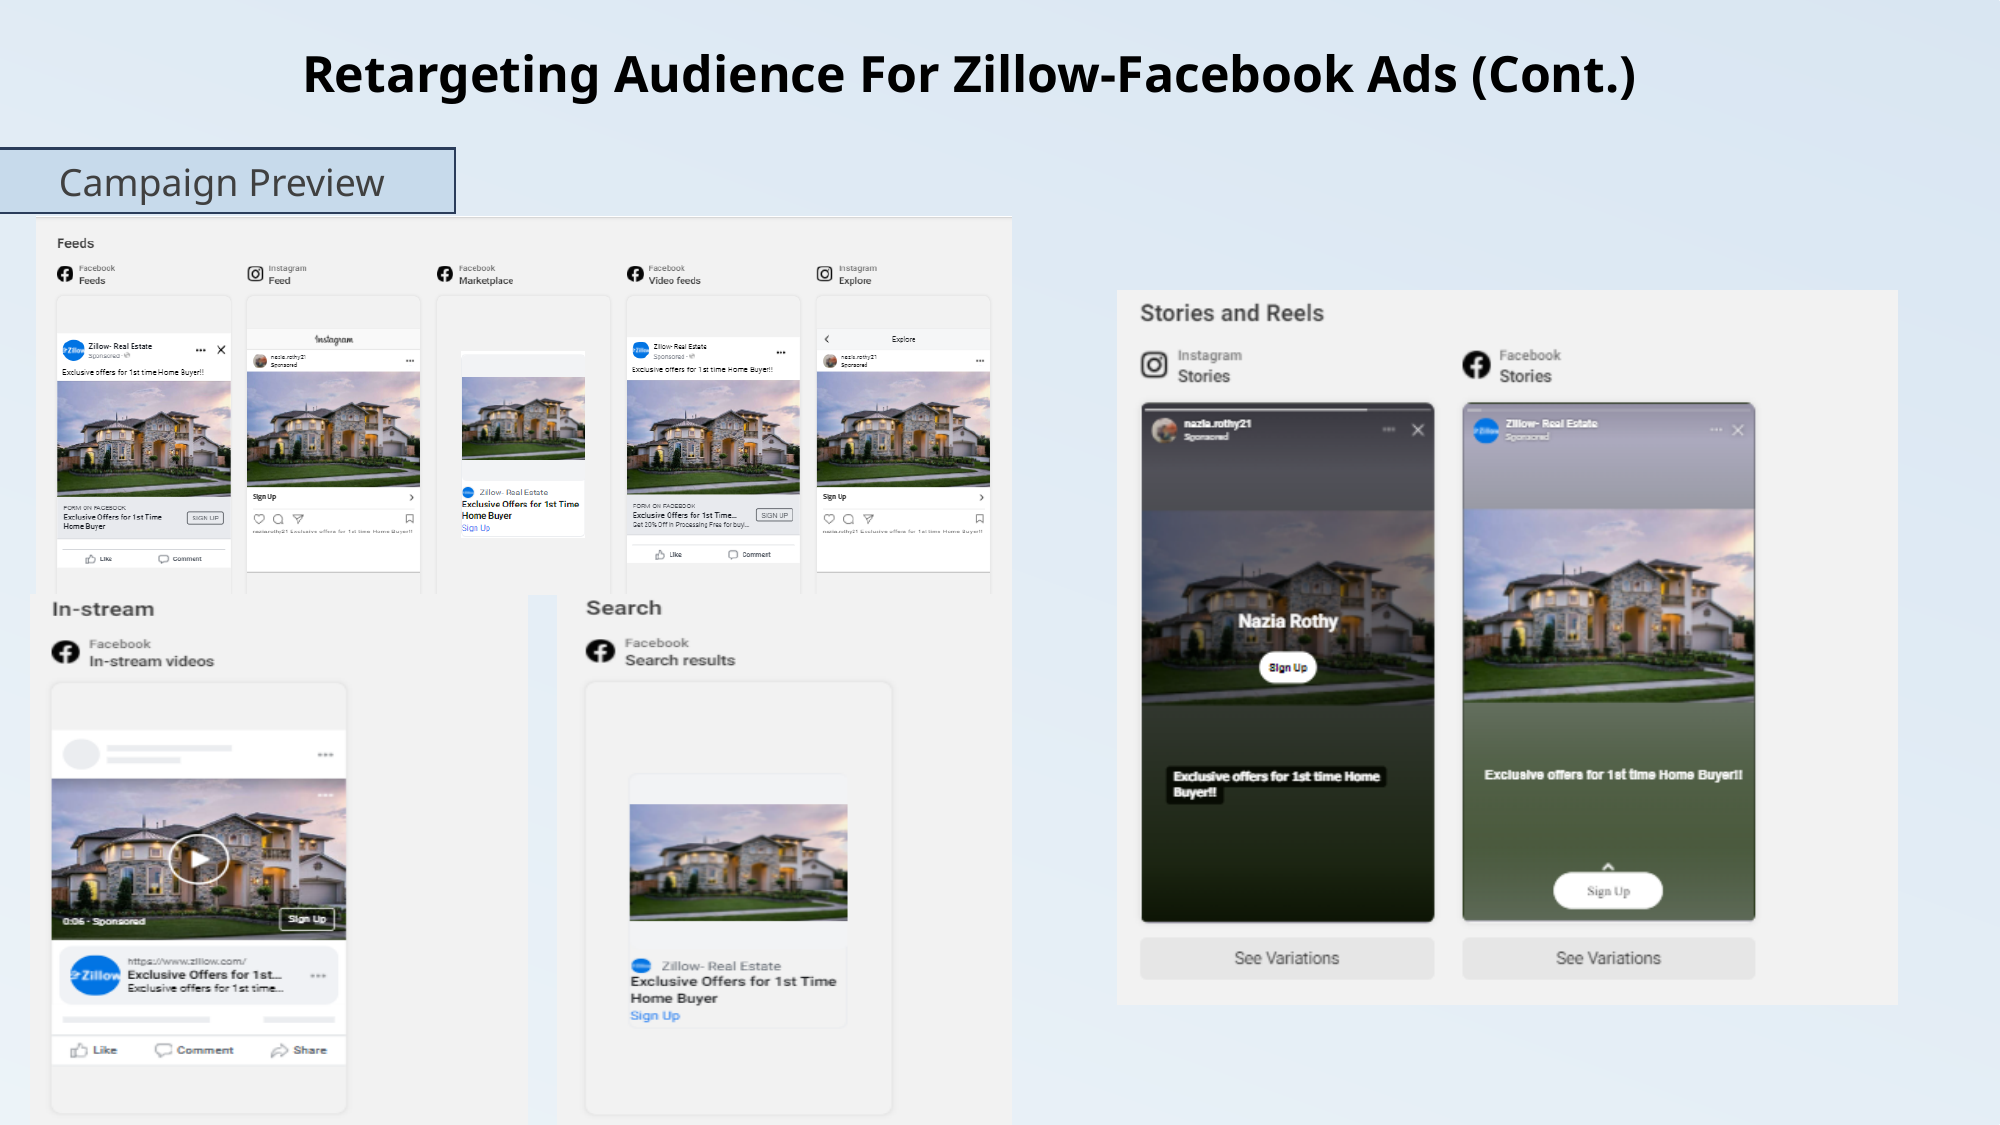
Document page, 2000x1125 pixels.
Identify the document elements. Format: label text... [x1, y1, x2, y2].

picture [1117, 290, 1898, 1005]
picture [30, 216, 1012, 1125]
title Retargeting Audience For Zillow-Facebook Ads (Cont.) [31, 19, 1922, 126]
text_box Campaign Preview [0, 147, 456, 214]
